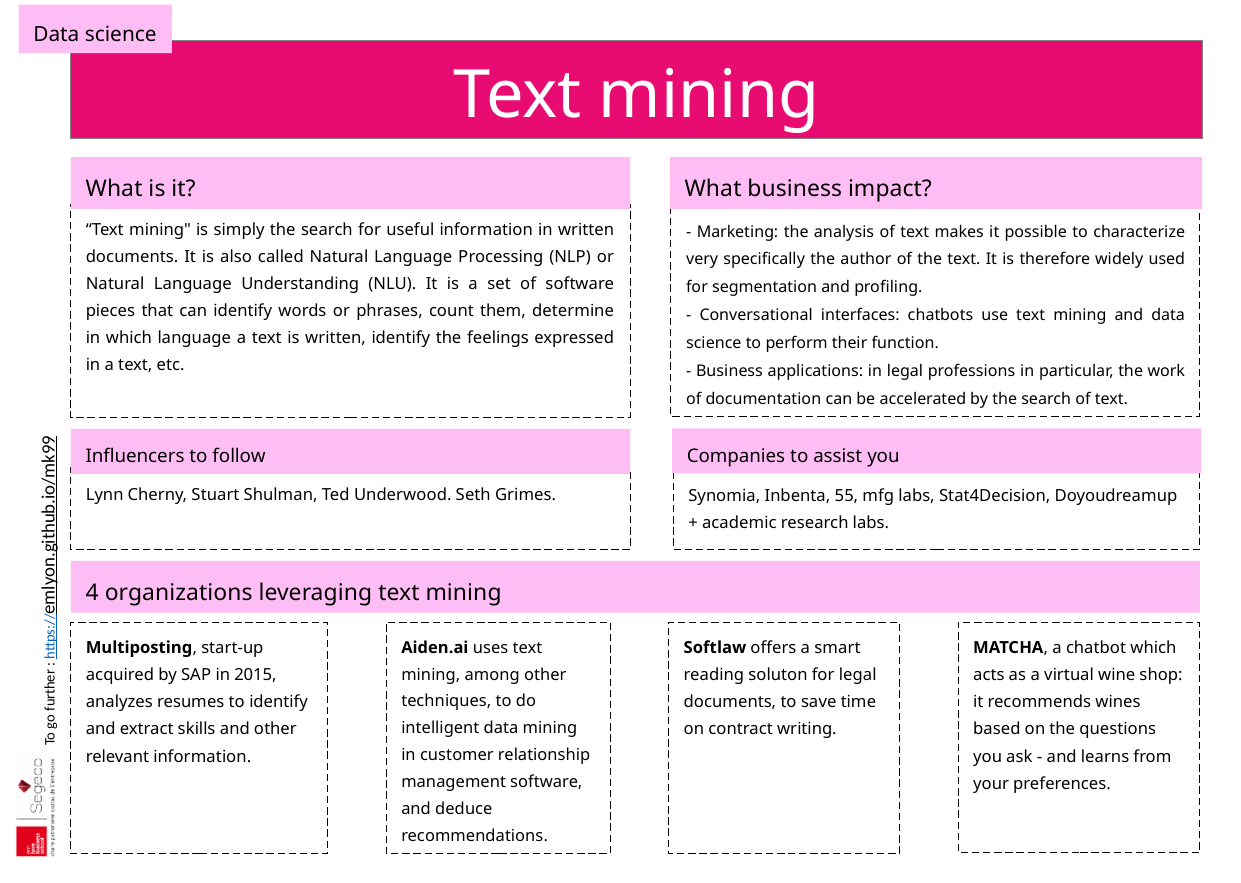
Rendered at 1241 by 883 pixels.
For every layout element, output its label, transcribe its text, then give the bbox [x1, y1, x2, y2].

text_box MATCHA, a chatbot which acts as a virtual wine shop: it recommends wines based on the questions you ask - and learns from your preferences. [958, 622, 1200, 853]
title Text mining [70, 40, 1203, 139]
text_box What business impact? [669, 157, 1203, 209]
text_box Aiden.ai uses text mining, among other techniques, to do intelligent data mining in customer relationship management software, and deduce recommendations. [386, 622, 611, 854]
subtitle - Marketing: the analysis of text makes it possible to characterize very specifically the author of the text. It is therefore widely used for segmentation and profiling. - Conversational interfaces: chatbots use text mining and data science to perform their function. - Business applications: in legal professions in particular, the work of documentation can be accelerated by the search of text. [670, 209, 1200, 417]
picture [0, 751, 91, 860]
text_box “Text mining" is simply the search for useful information in written documents. It is also called Natural Language Processing (NLP) or Natural Language Understanding (NLU). It is a set of software pieces that can identify words or phrases, count them, determine in which language a text is written, identify the feelings expressed in a text, etc. [70, 209, 631, 418]
text_box 4 organizations leveraging text mining [70, 560, 1200, 613]
text_box Synomia, Inbenta, 55, mfg labs, Stat4Decision, Doyoudreamup + academic research labs. [673, 474, 1200, 550]
text_box What is it? [70, 157, 631, 209]
text_box Companies to assist you [672, 428, 1202, 474]
text_box Data science [18, 4, 172, 54]
text_box Multiposting, start-up acquired by SAP in 2015, analyzes resumes to identify and extract skills and other relevant information. [70, 622, 328, 854]
text_box To go further : https://emlyon.github.io/mk99 [28, 376, 66, 761]
text_box Softlaw offers a smart reading soluton for legal documents, to save time on contract writing. [668, 622, 900, 854]
text_box Lynn Cherny, Stuart Shulman, Ted Underwood. Seth Grimes. [70, 474, 631, 550]
text_box Influencers to follow [70, 428, 631, 474]
